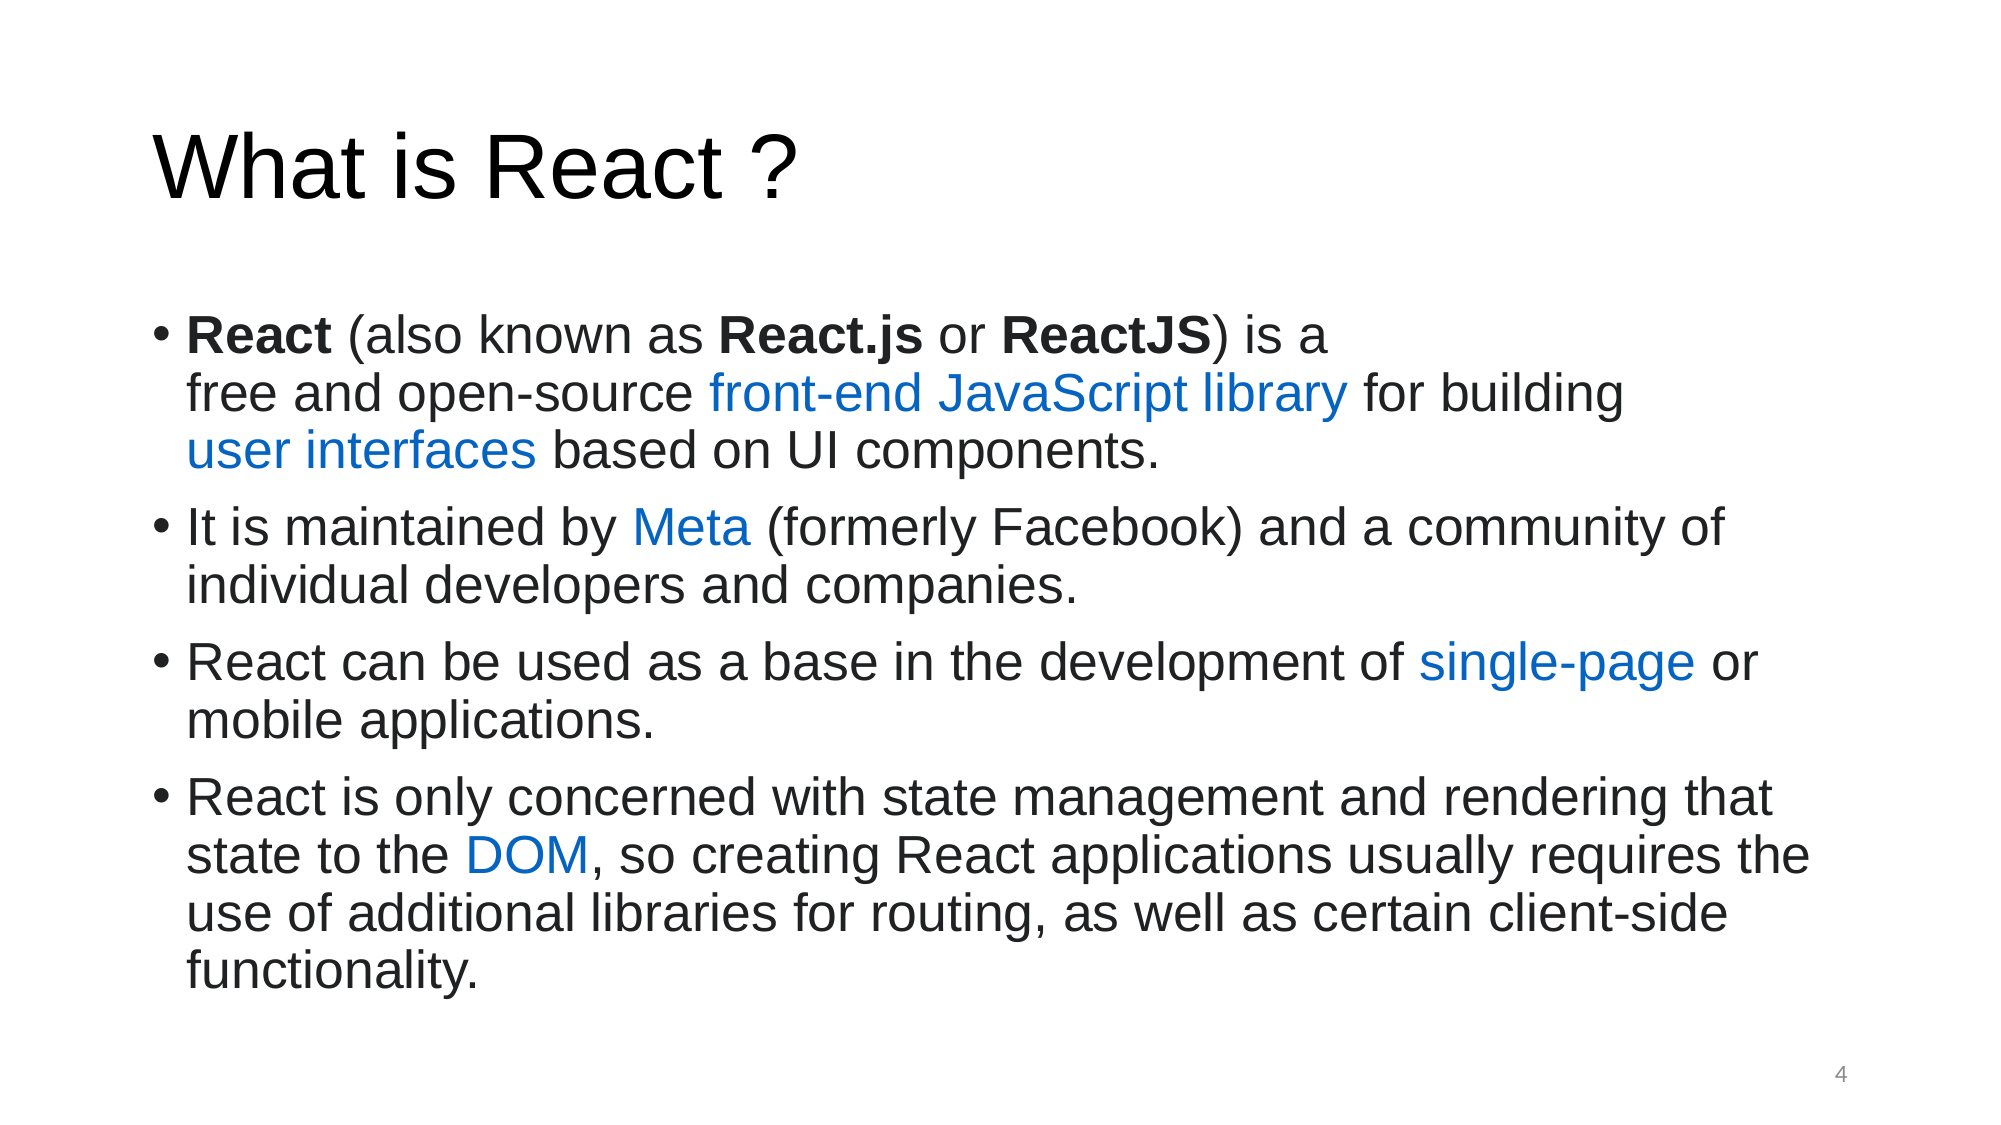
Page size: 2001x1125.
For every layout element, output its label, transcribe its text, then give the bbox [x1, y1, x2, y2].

title What is React ? [137, 59, 1863, 278]
list React (also known as React.js or ReactJS) is a free and open-source front-end JavaScript library for building user interfaces based on UI components. It is maintained by Meta (formerly Facebook) and a community of individual developers and companies. React can be used as a base in the development of single-page or mobile applications. React is only concerned with state management and rendering that state to the DOM, so creating React applications usually requires the use of additional libraries for routing, as well as certain client-side functionality. [137, 299, 1863, 1014]
slide_number 4 [1412, 1042, 1863, 1103]
